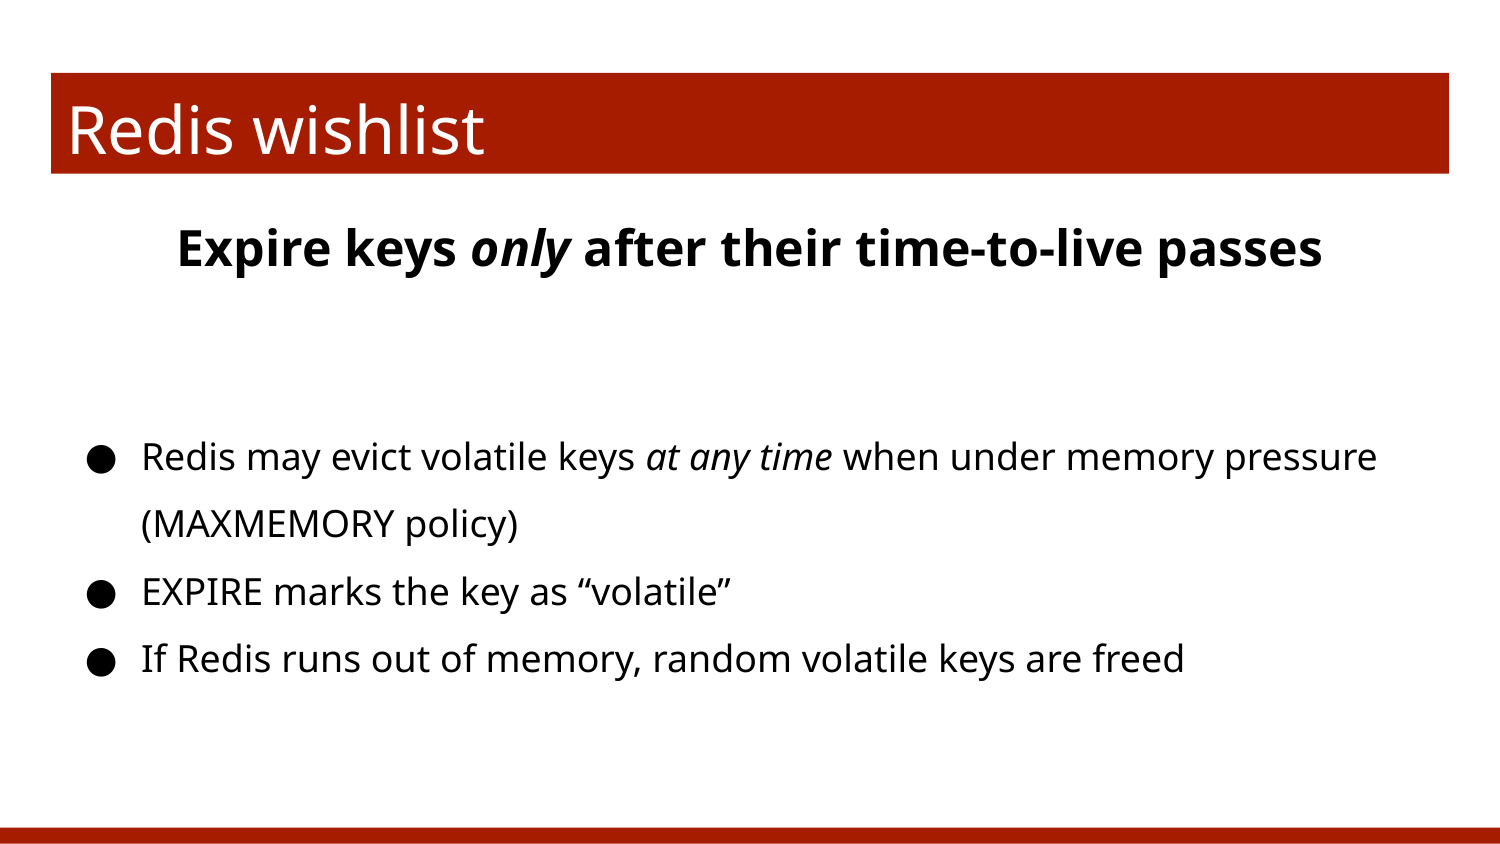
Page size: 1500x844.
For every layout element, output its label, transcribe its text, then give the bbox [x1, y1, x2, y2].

title Redis wishlist [51, 72, 1449, 174]
list Expire keys only after their time-to-live passes Redis may evict volatile keys at any time when under memory pressure (MAXMEMORY policy) EXPIRE marks the key as “volatile” If Redis runs out of memory, random volatile keys are freed [51, 192, 1449, 750]
